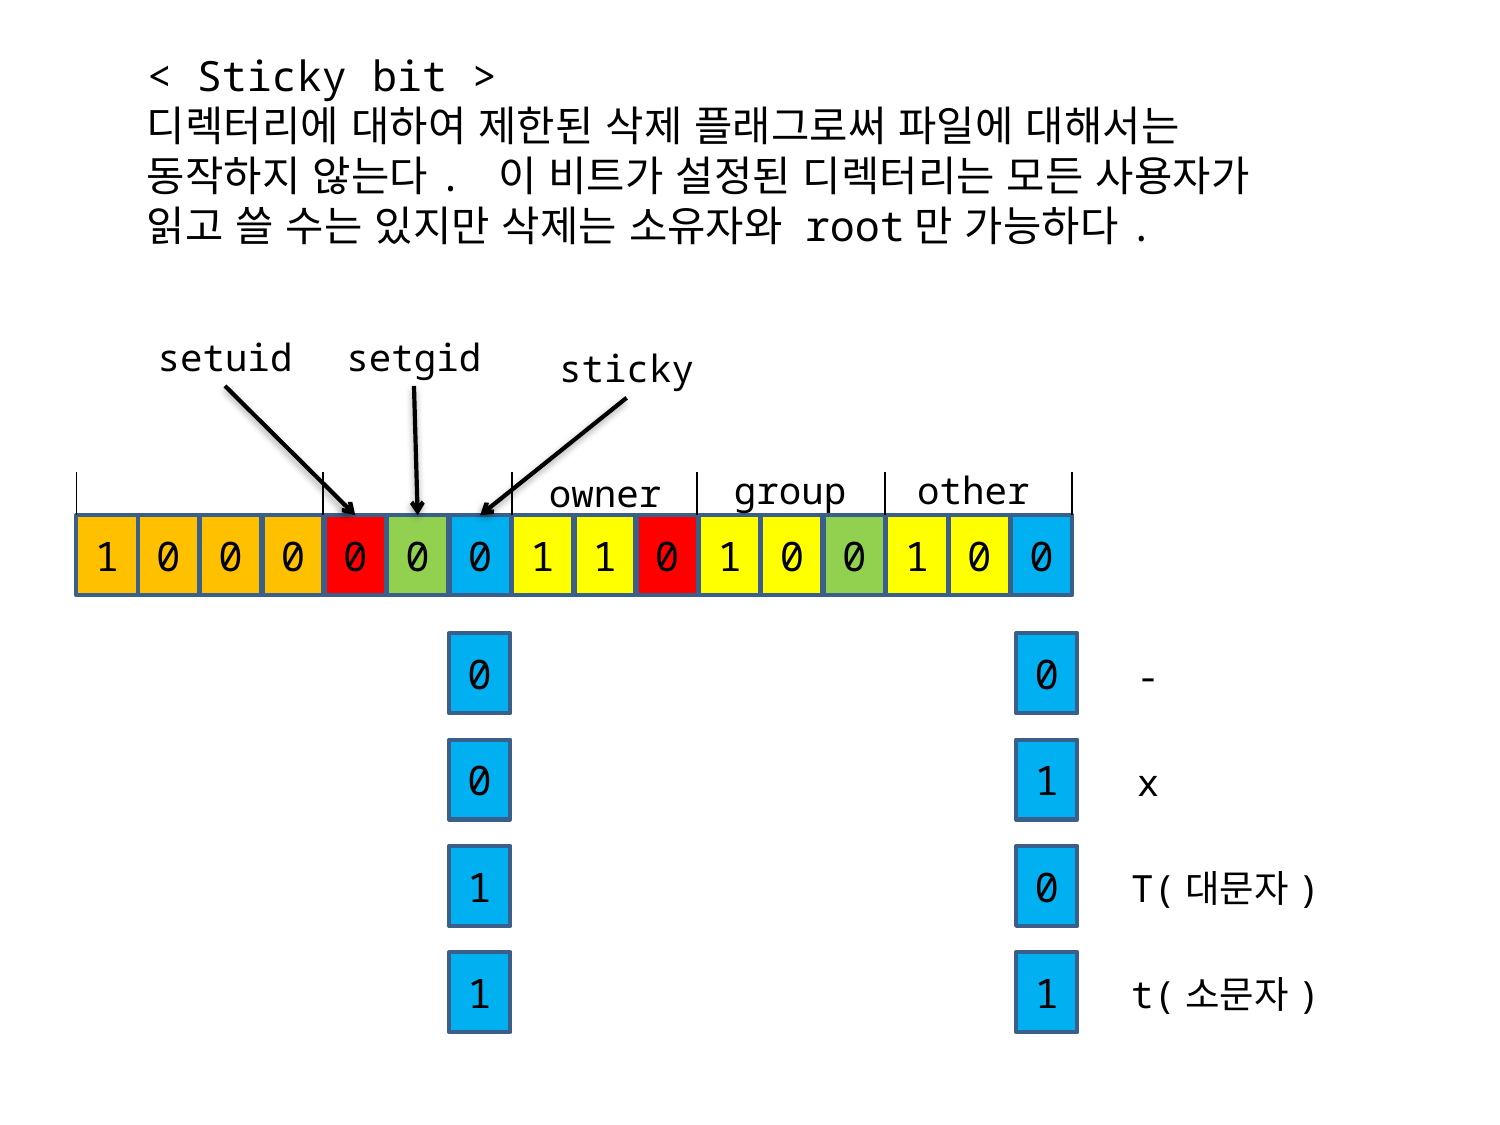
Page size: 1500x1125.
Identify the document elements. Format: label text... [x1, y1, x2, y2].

text_box 1 [697, 513, 759, 597]
text_box 0 [447, 738, 512, 822]
text_box T(대문자) [1116, 857, 1335, 918]
text_box 0 [385, 513, 447, 597]
text_box 0 [447, 513, 510, 597]
text_box 0 [323, 513, 385, 597]
text_box x [1122, 751, 1175, 812]
text_box 1 [74, 513, 136, 597]
text_box 1 [510, 539, 572, 597]
text_box - [1122, 645, 1175, 705]
text_box 0 [1014, 631, 1079, 715]
text_box 0 [1009, 513, 1074, 597]
text_box 0 [759, 520, 822, 597]
text_box 1 [447, 844, 512, 928]
text_box 1 [572, 523, 635, 597]
text_box 1 [884, 513, 947, 597]
text_box 0 [447, 631, 512, 715]
text_box setuid [142, 326, 308, 386]
text_box other [902, 460, 1045, 520]
text_box 1 [1014, 950, 1079, 1034]
text_box 0 [822, 513, 884, 597]
text_box 0 [260, 526, 323, 597]
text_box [494, 383, 612, 531]
text_box 0 [136, 513, 198, 597]
text_box 0 [947, 520, 1009, 597]
text_box t(소문자) [1116, 964, 1335, 1024]
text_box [351, 448, 481, 453]
text_box owner [616, 462, 677, 523]
text_box setgid [331, 326, 497, 386]
text_box 1 [1014, 738, 1079, 822]
text_box 0 [198, 513, 260, 597]
text_box < Sticky bit > 디렉터리에 대하여 제한된 삭제 플래그로써 파일에 대해서는 동작하지 않는다. 이 비트가 설정된 디렉터리는 모든 사용자가 읽고 쓸 수는 있지만 삭제는 소유자와 root만 가능하다. [132, 42, 1265, 258]
text_box group [718, 460, 861, 520]
text_box 0 [1014, 844, 1079, 928]
text_box 0 [635, 513, 697, 597]
text_box sticky [544, 338, 709, 398]
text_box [225, 385, 355, 517]
text_box 1 [447, 950, 512, 1034]
